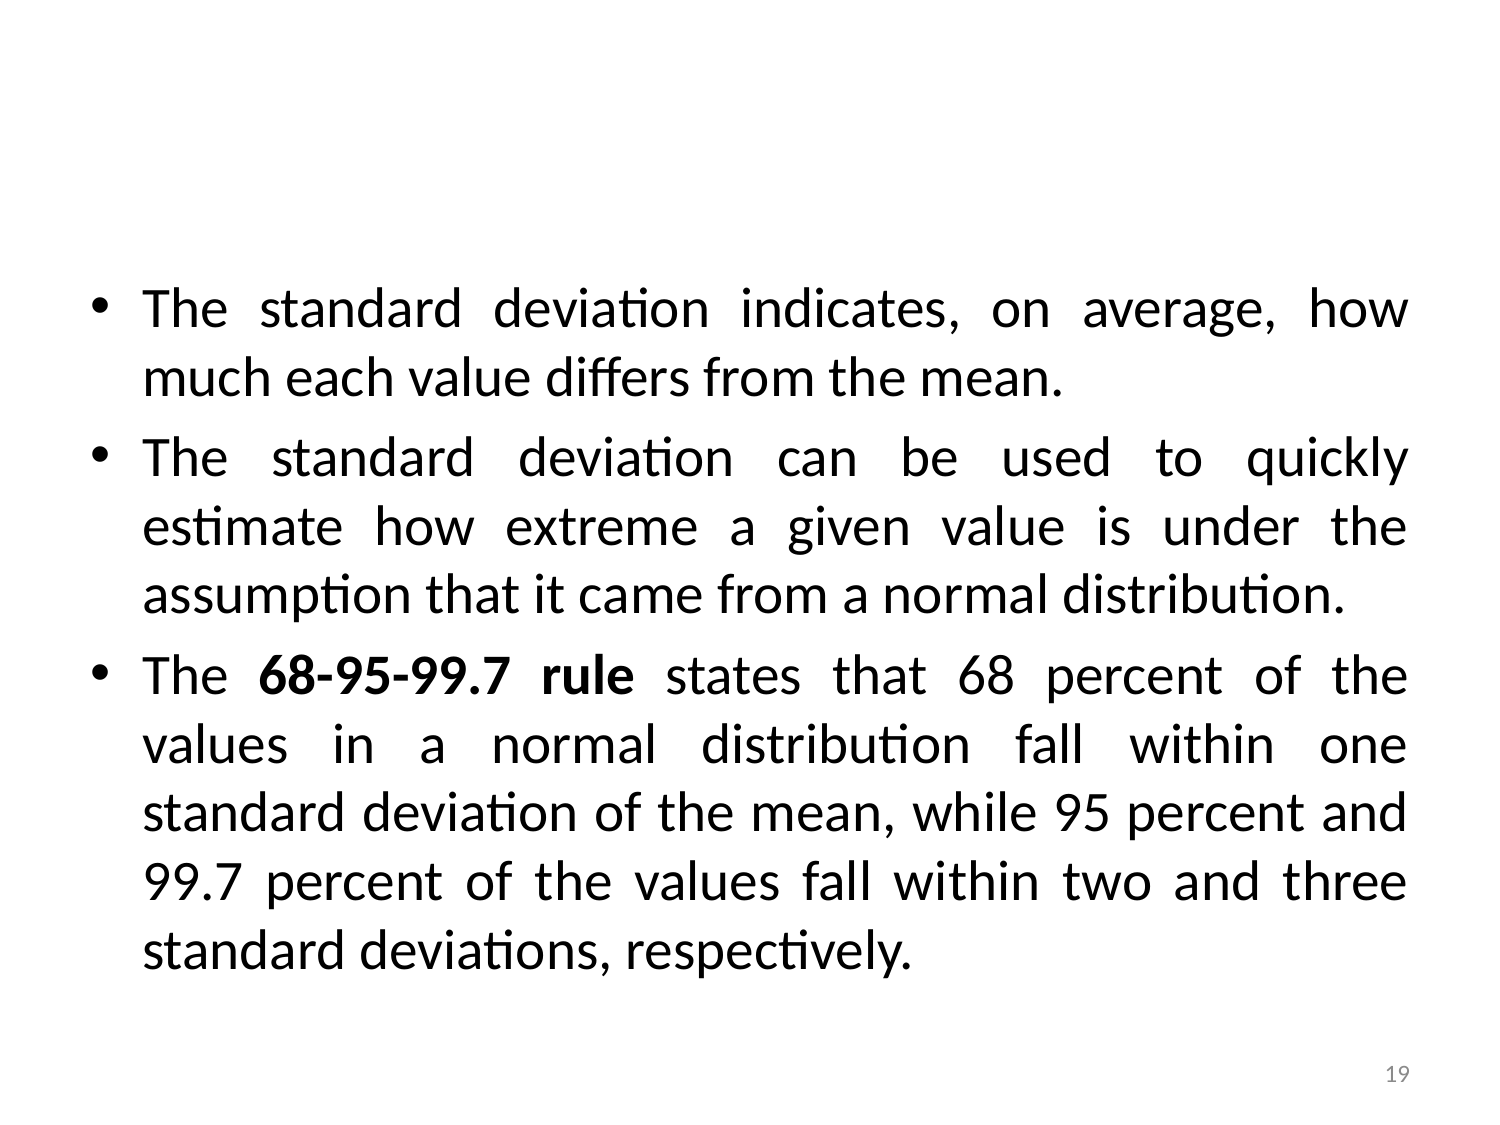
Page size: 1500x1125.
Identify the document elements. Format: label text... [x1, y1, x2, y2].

slide_number 19 [1074, 1042, 1425, 1103]
list The standard deviation indicates, on average, how much each value differs from the mean. The standard deviation can be used to quickly estimate how extreme a given value is under the assumption that it came from a normal distribution. The 68-95-99.7 rule states that 68 percent of the values in a normal distribution fall within one standard deviation of the mean, while 95 percent and 99.7 percent of the values fall within two and three standard deviations, respectively. [75, 262, 1425, 1005]
